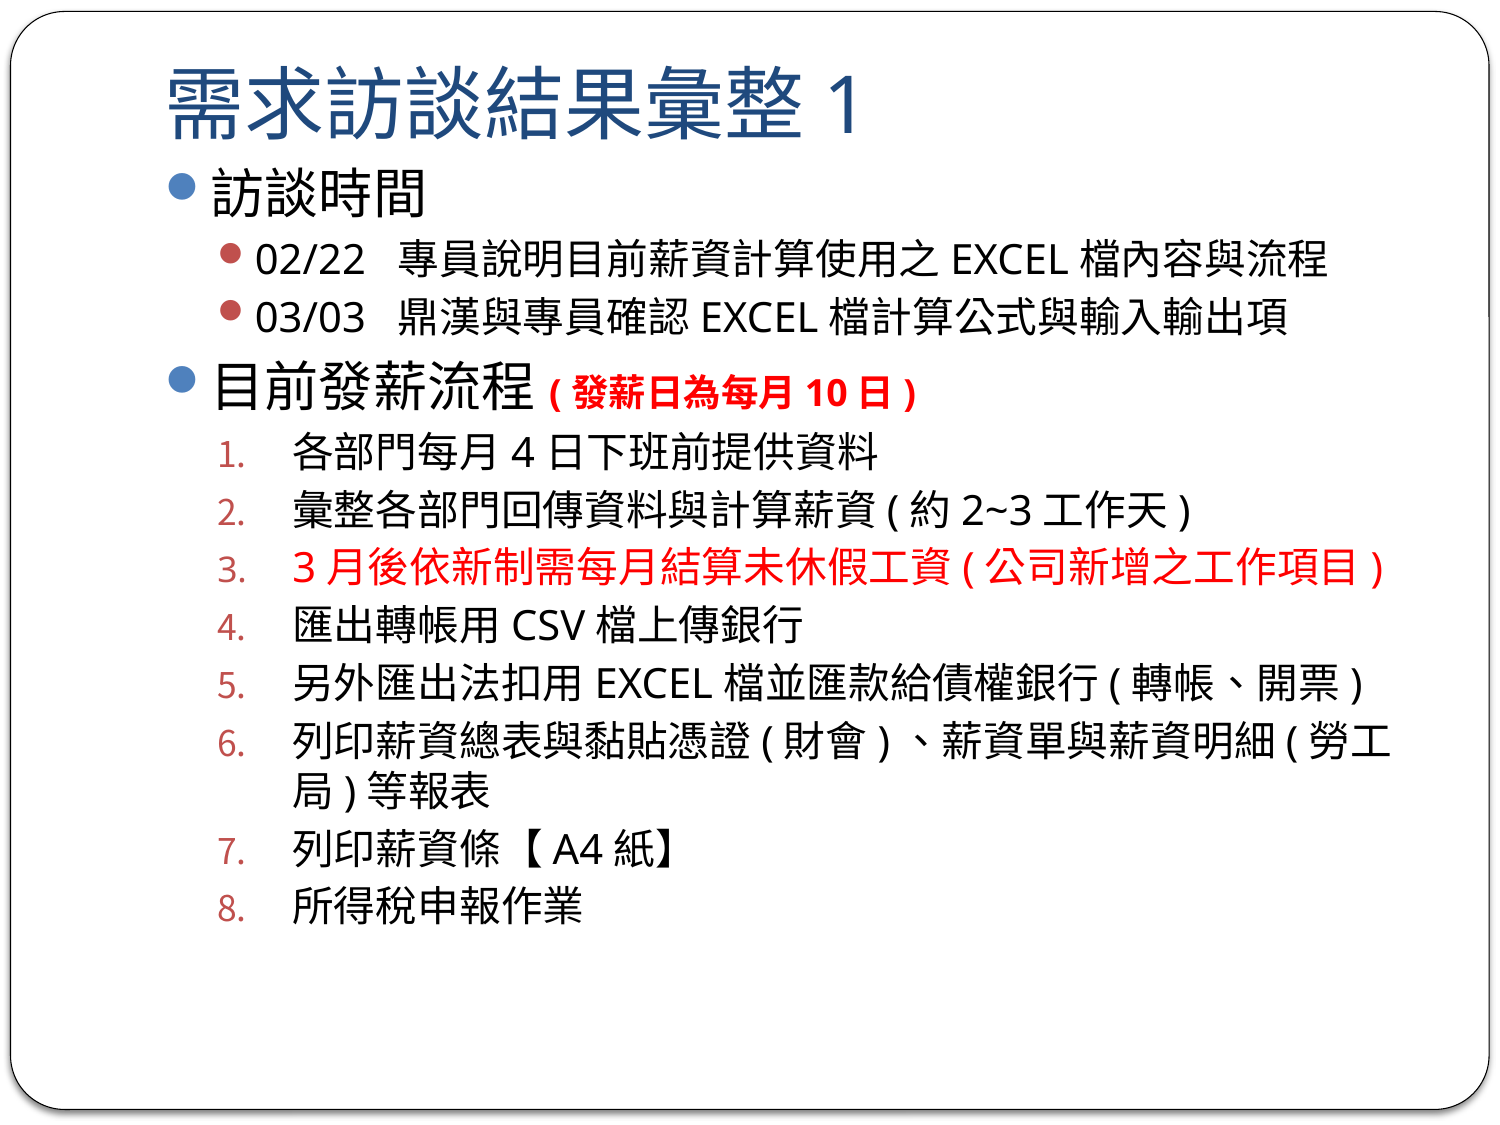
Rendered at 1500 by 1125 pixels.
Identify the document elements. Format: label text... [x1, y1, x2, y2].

title 需求訪談結果彙整1 [150, 45, 1425, 152]
list 訪談時間 02/22 專員說明目前薪資計算使用之EXCEL檔內容與流程 03/03 鼎漢與專員確認EXCEL檔計算公式與輸入輸出項 目前發薪流程(發薪日為每月10日) 各部門每月4日下班前提供資料 彙整各部門回傳資料與計算薪資(約2~3工作天) 3月後依新制需每月結算未休假工資(公司新增之工作項目) 匯出轉帳用CSV檔上傳銀行 另外匯出法扣用EXCEL檔並匯款給債權銀行(轉帳、開票) 列印薪資總表與黏貼憑證(財會)、薪資單與薪資明細(勞工局)等報表 列印薪資條【A4紙】 所得稅申報作業 [150, 152, 1425, 1067]
